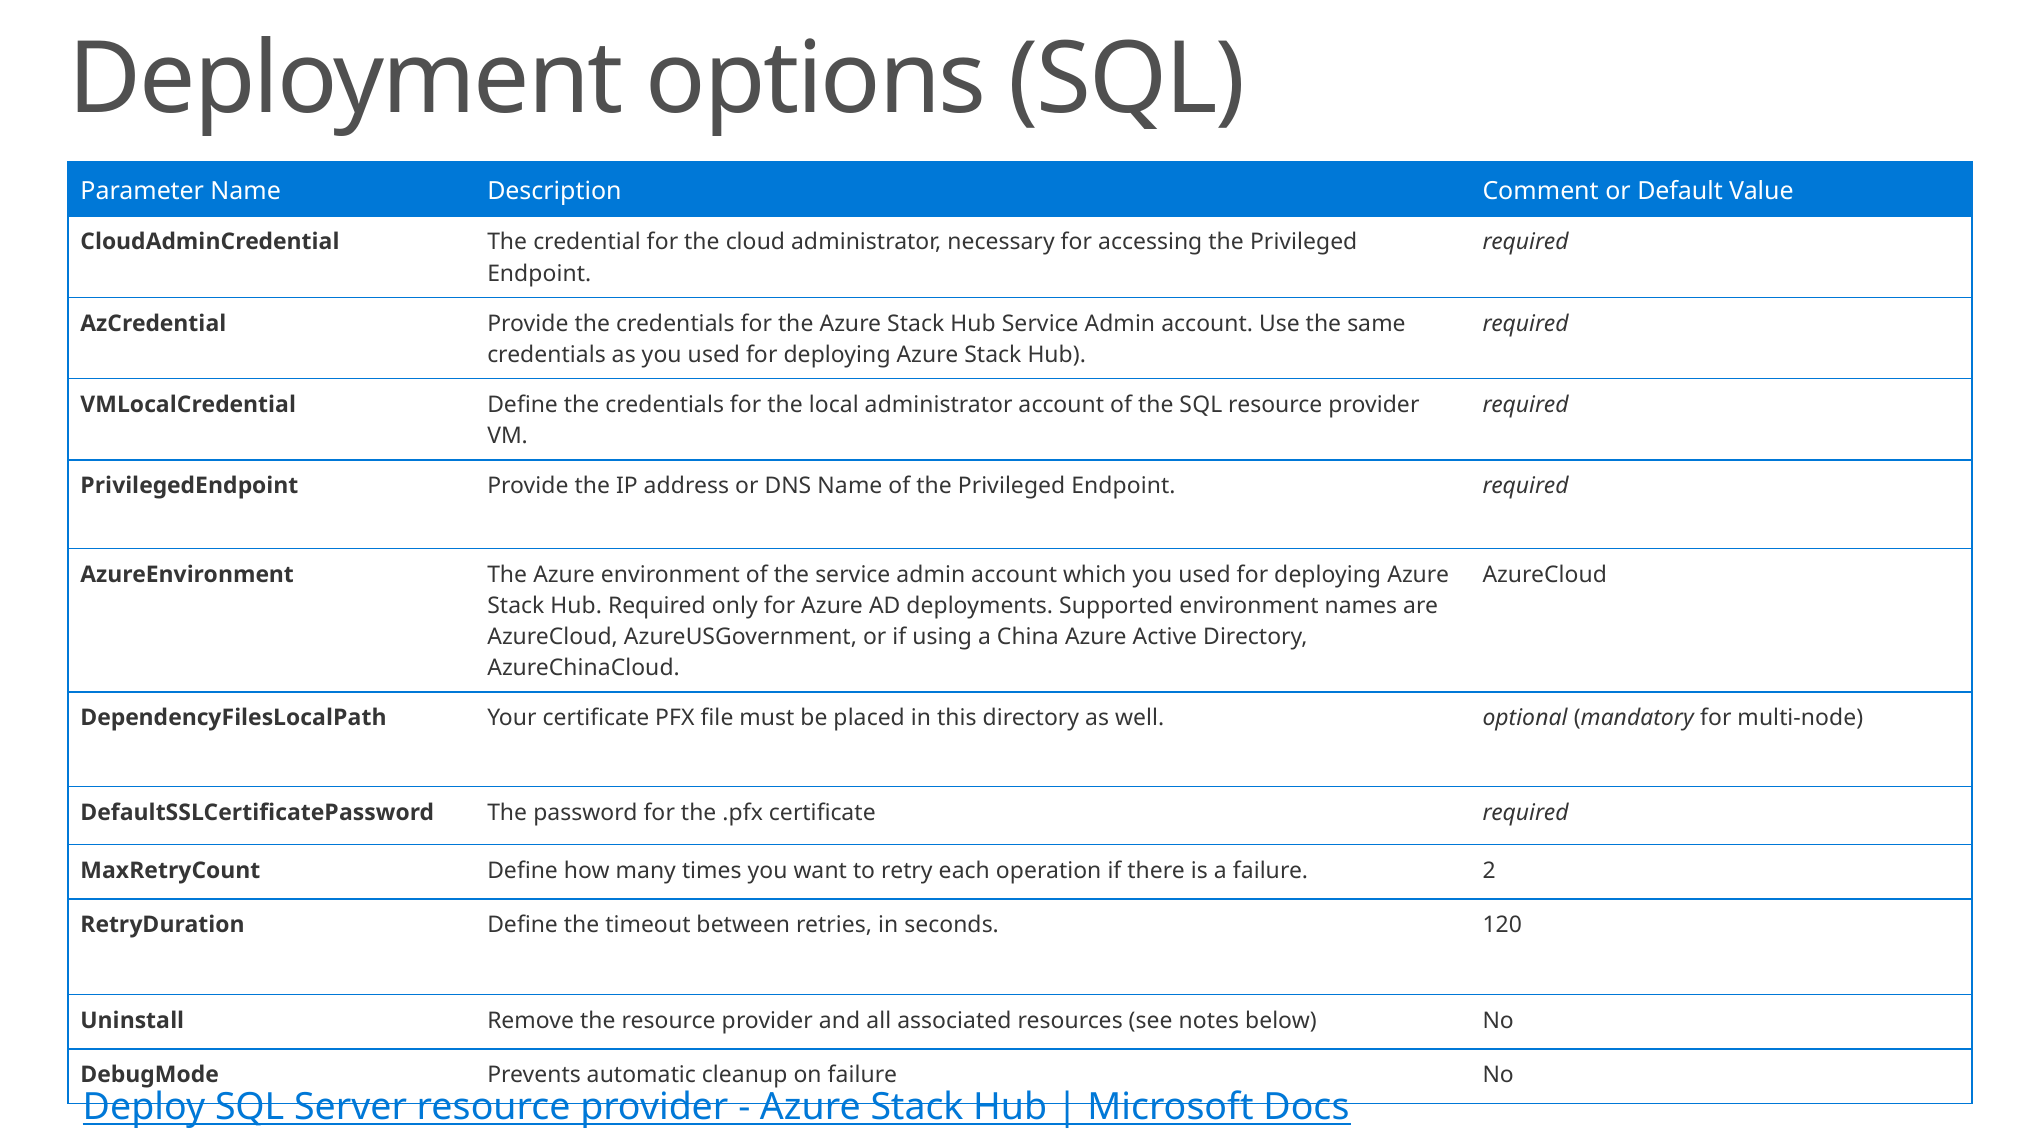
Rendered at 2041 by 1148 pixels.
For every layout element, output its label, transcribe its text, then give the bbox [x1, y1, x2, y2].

table_cell PrivilegedEndpoint [69, 461, 475, 548]
table_cell Define how many times you want to retry each operation if there is a failure. [475, 845, 1470, 898]
table_cell MaxRetryCount [69, 845, 475, 898]
table_cell required [1470, 217, 1971, 297]
table_cell No [1470, 1050, 1971, 1103]
table_cell Remove the resource provider and all associated resources (see notes below) [475, 995, 1470, 1048]
table_cell DebugMode [69, 1050, 475, 1074]
table_cell Provide the IP address or DNS Name of the Privileged Endpoint. [475, 461, 1470, 548]
table_cell Define the timeout between retries, in seconds. [475, 900, 1470, 994]
table_cell required [1470, 461, 1971, 548]
table_cell Uninstall [69, 995, 475, 1048]
table_cell VMLocalCredential [69, 379, 475, 459]
table_cell Provide the credentials for the Azure Stack Hub Service Admin account. Use the same credentials as you used for deploying Azure Stack Hub). [475, 298, 1470, 378]
table_cell optional (mandatory for multi-node) [1470, 693, 1971, 786]
table_header Comment or Default Value [1470, 162, 1971, 216]
table_cell AzureEnvironment [69, 549, 475, 691]
table_cell 120 [1470, 900, 1971, 994]
table_cell RetryDuration [69, 900, 475, 994]
table_cell DefaultSSLCertificatePassword [69, 787, 475, 844]
table_cell AzCredential [69, 298, 475, 378]
table_cell required [1470, 787, 1971, 844]
table_cell The Azure environment of the service admin account which you used for deploying Azure Stack Hub. Required only for Azure AD deployments. Supported environment names are AzureCloud, AzureUSGovernment, or if using a China Azure Active Directory, AzureChinaCloud. [475, 549, 1470, 691]
table_cell 2 [1470, 845, 1971, 898]
table_cell DependencyFilesLocalPath [69, 693, 475, 786]
table_cell Prevents automatic cleanup on failure [475, 1050, 1470, 1074]
table_cell The password for the .pfx certificate [475, 787, 1470, 844]
table_cell Your certificate PFX file must be placed in this directory as well. [475, 693, 1470, 786]
table_cell AzureCloud [1470, 549, 1971, 691]
table_cell The credential for the cloud administrator, necessary for accessing the Privileged Endpoint. [475, 217, 1470, 297]
table_cell No [1470, 995, 1971, 1048]
text_box Deploy SQL Server resource provider - Azure Stack Hub | Microsoft Docs [67, 1074, 1504, 1141]
table_cell Define the credentials for the local administrator account of the SQL resource provider VM. [475, 379, 1470, 459]
table_cell required [1470, 379, 1971, 459]
title Deployment options (SQL) [44, 11, 1996, 162]
table_cell required [1470, 298, 1971, 378]
table_cell CloudAdminCredential [69, 217, 475, 297]
table_header Parameter Name [69, 162, 475, 216]
table_header Description [475, 162, 1470, 216]
